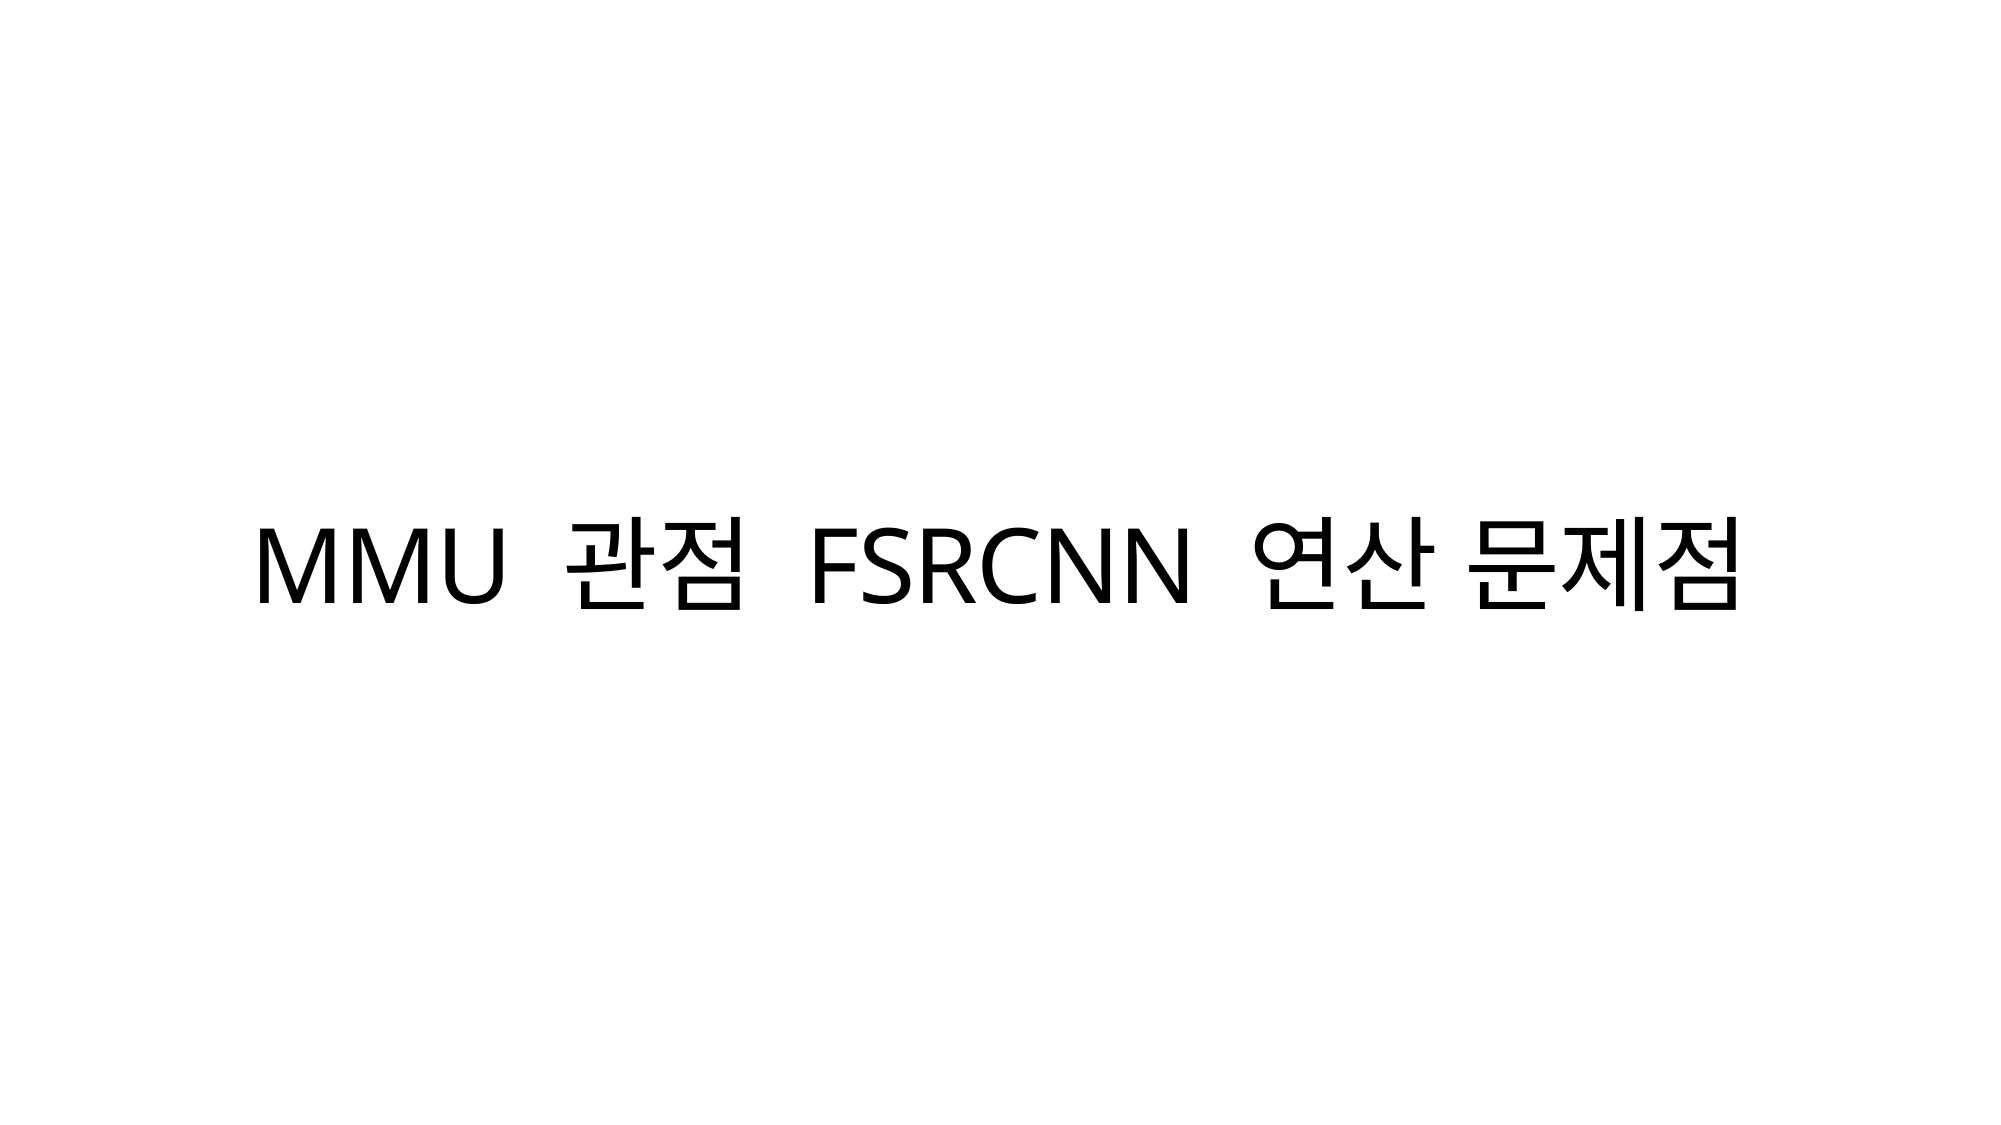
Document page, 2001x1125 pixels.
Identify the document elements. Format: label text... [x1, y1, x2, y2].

text_box MMU 관점 FSRCNN 연산 문제점 [22, 491, 1978, 632]
